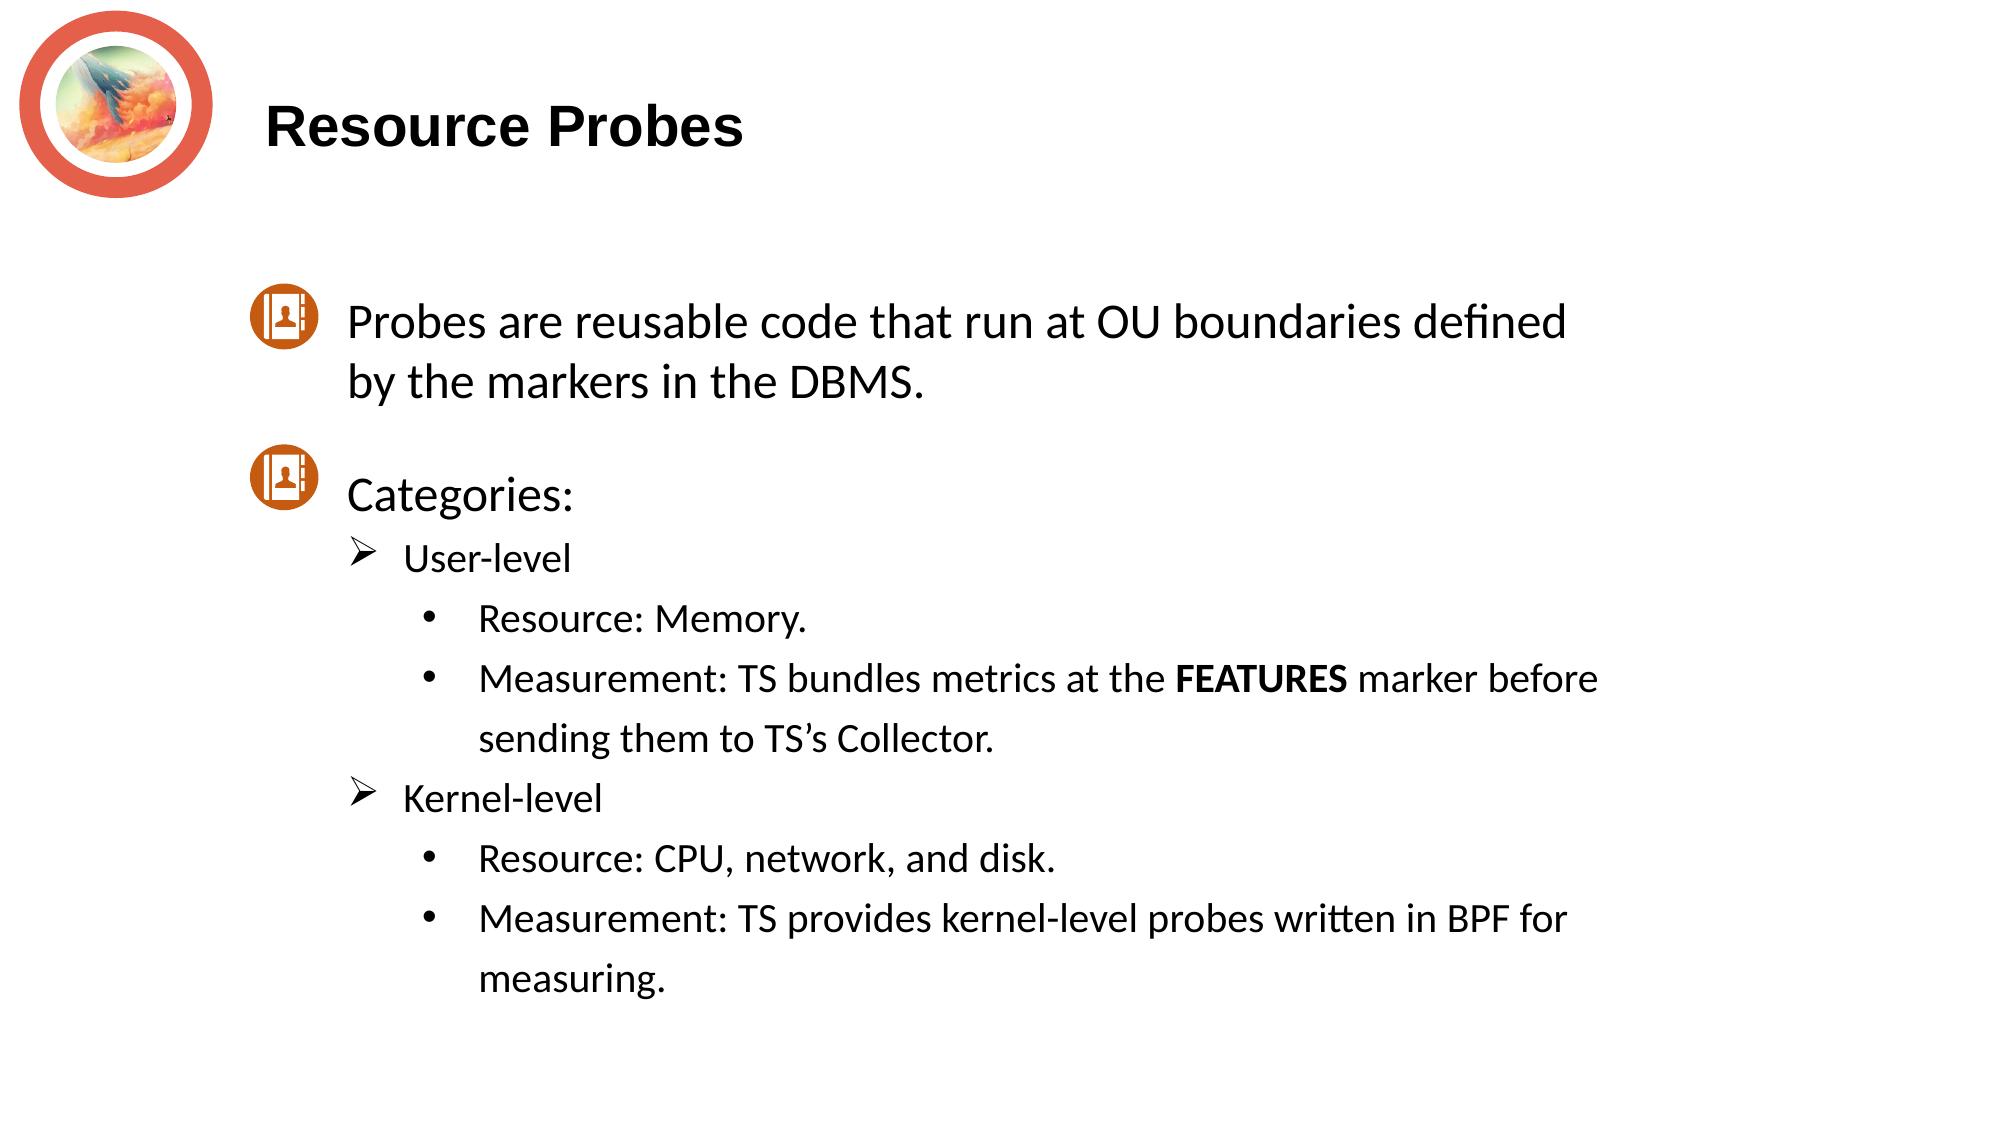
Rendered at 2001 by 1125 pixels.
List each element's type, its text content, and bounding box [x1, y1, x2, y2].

text_box Categories: User-level Resource: Memory. Measurement: TS bundles metrics at the FEATURES marker before sending them to TS’s Collector. Kernel-level Resource: CPU, network, and disk. Measurement: TS provides kernel-level probes written in BPF for measuring. [332, 441, 1633, 1063]
text_box Resource Probes [250, 45, 1302, 166]
text_box [263, 454, 270, 500]
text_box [19, 10, 213, 199]
text_box [301, 467, 305, 479]
text_box [248, 282, 320, 351]
text_box Probes are reusable code that run at OU boundaries defined by the markers in the DBMS. [332, 281, 1633, 416]
text_box [272, 293, 300, 340]
text_box [248, 443, 320, 512]
text_box [301, 306, 305, 318]
text_box [301, 293, 305, 305]
text_box [301, 320, 305, 331]
text_box [301, 454, 305, 465]
text_box [301, 480, 305, 492]
text_box [272, 454, 300, 500]
text_box [263, 293, 270, 340]
